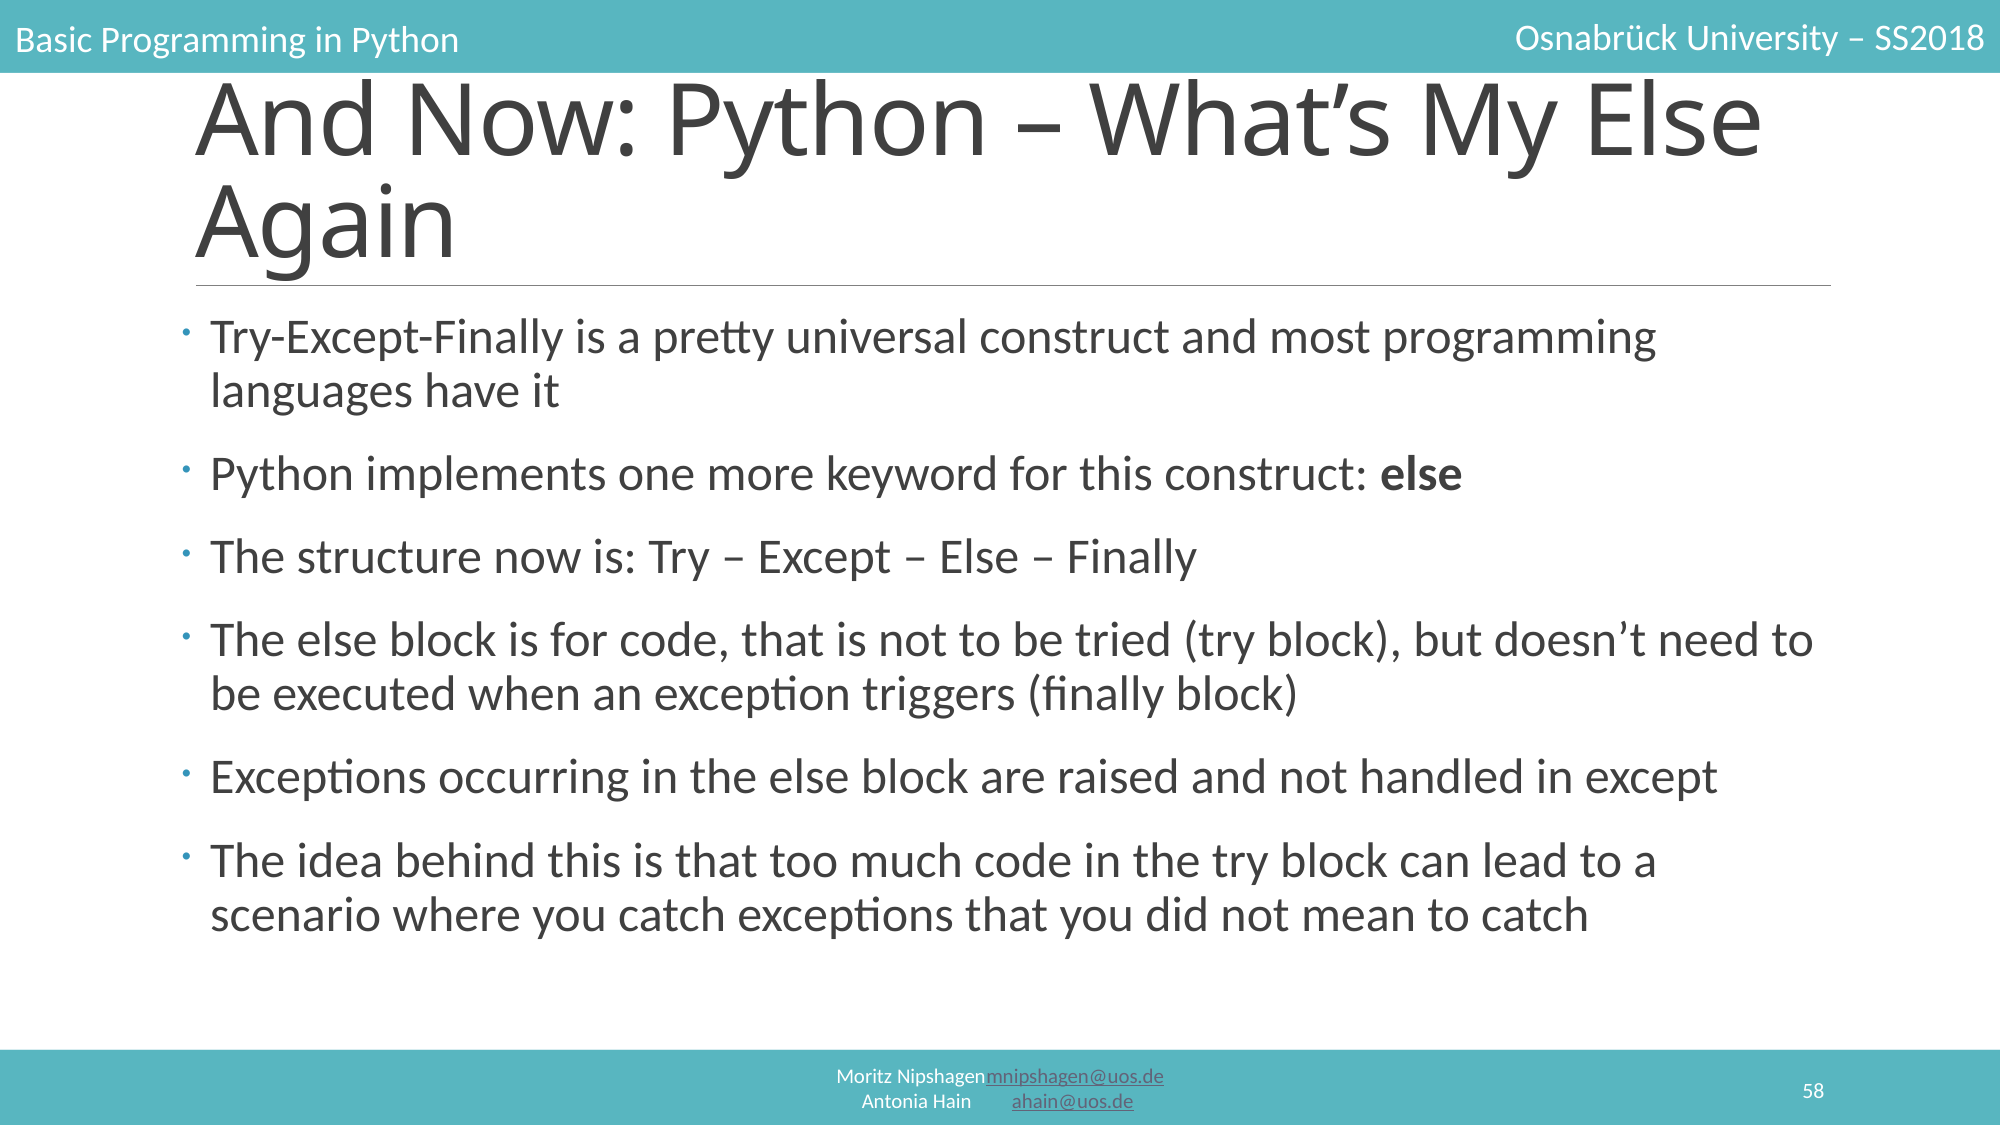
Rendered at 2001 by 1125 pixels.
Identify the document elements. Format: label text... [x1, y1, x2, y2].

slide_number 58 [1624, 1059, 1840, 1120]
list Try-Except-Finally is a pretty universal construct and most programming languages have it Python implements one more keyword for this construct: else The structure now is: Try – Except – Else – Finally The else block is for code, that is not to be tried (try block), but doesn’t need to be executed when an exception triggers (finally block) Exceptions occurring in the else block are raised and not handled in except The idea behind this is that too much code in the try block can lead to a scenario where you catch exceptions that you did not mean to catch [180, 302, 1830, 963]
title And Now: Python – What’s My Else Again [180, 162, 1830, 285]
